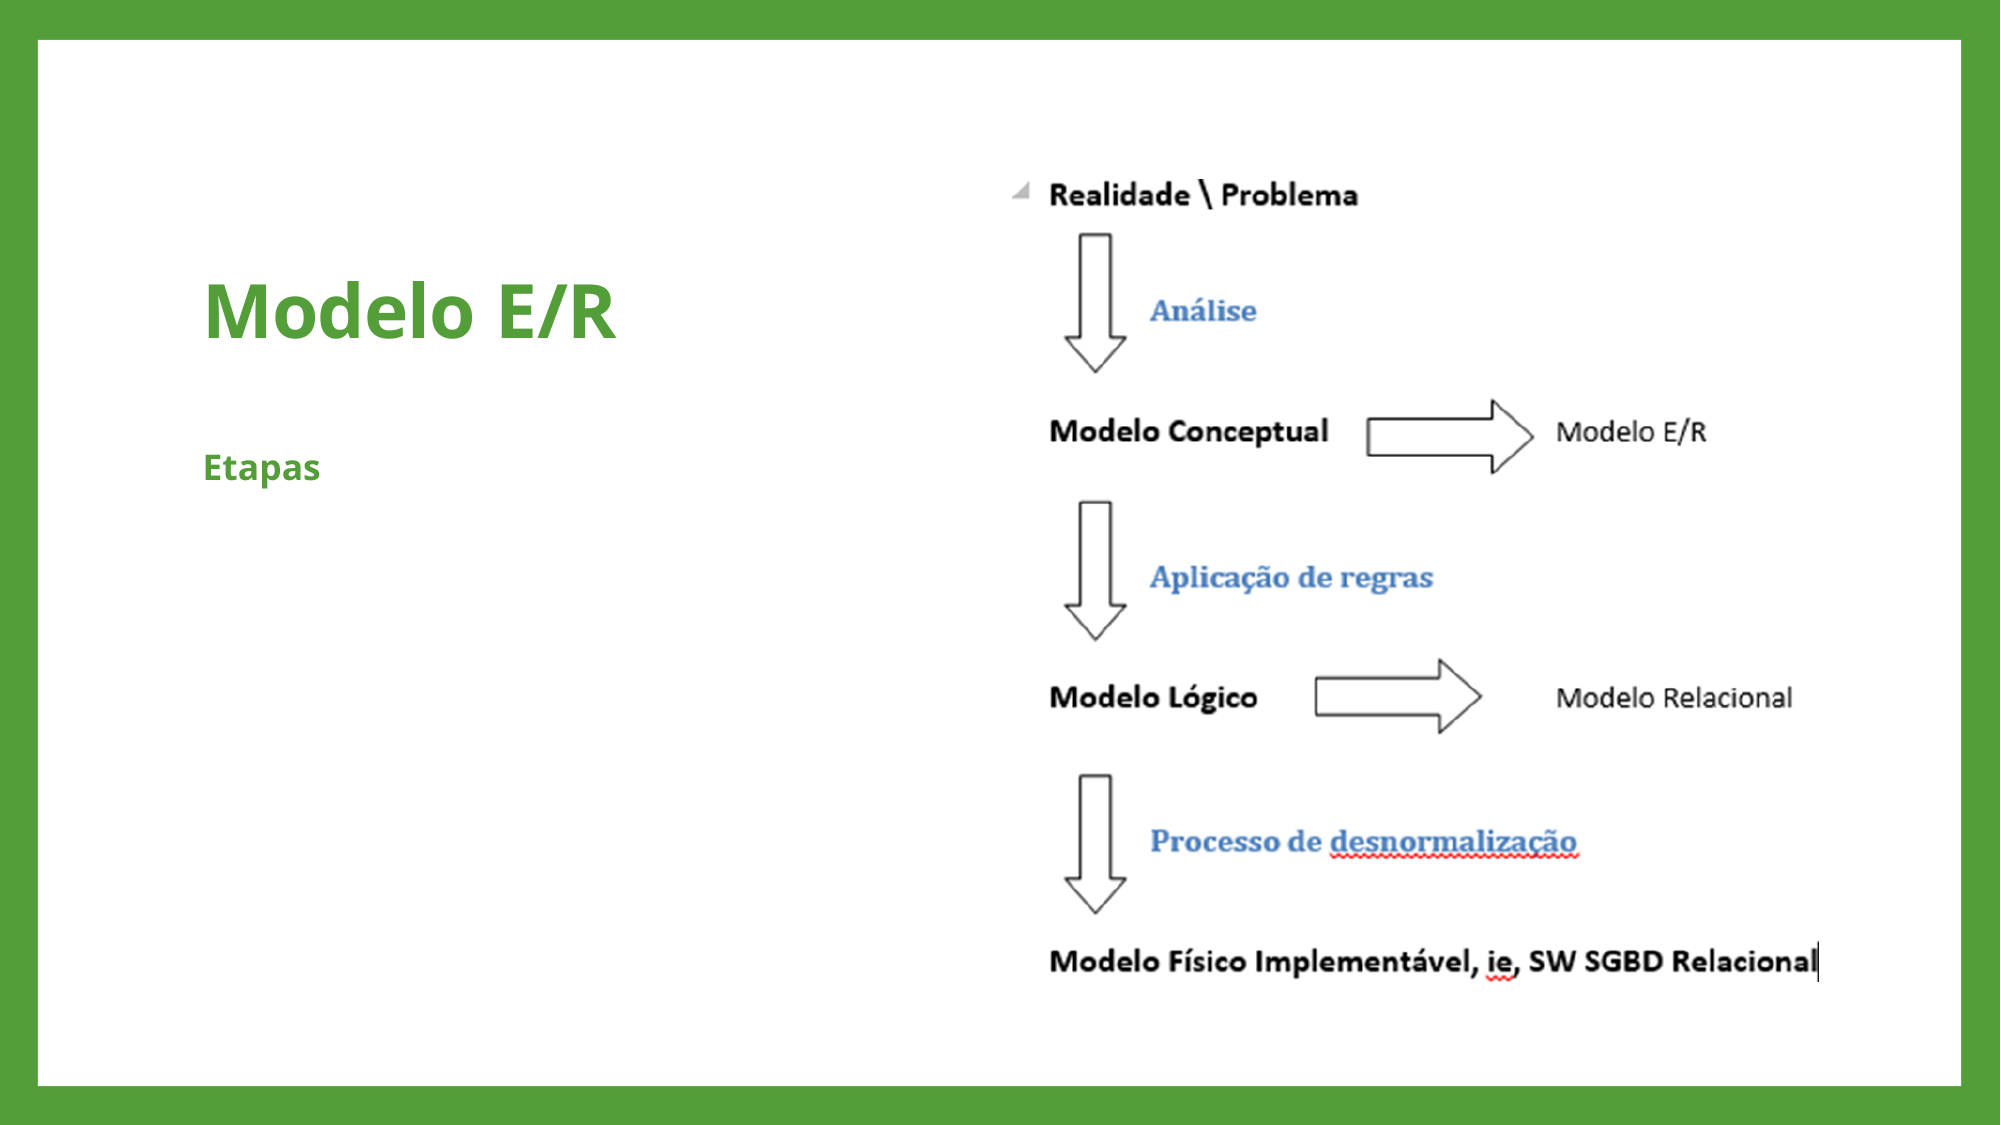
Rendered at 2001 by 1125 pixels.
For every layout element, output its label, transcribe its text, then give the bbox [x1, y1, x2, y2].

picture [1012, 179, 1820, 982]
title Modelo E/R [187, 179, 833, 363]
list Etapas [187, 437, 833, 910]
